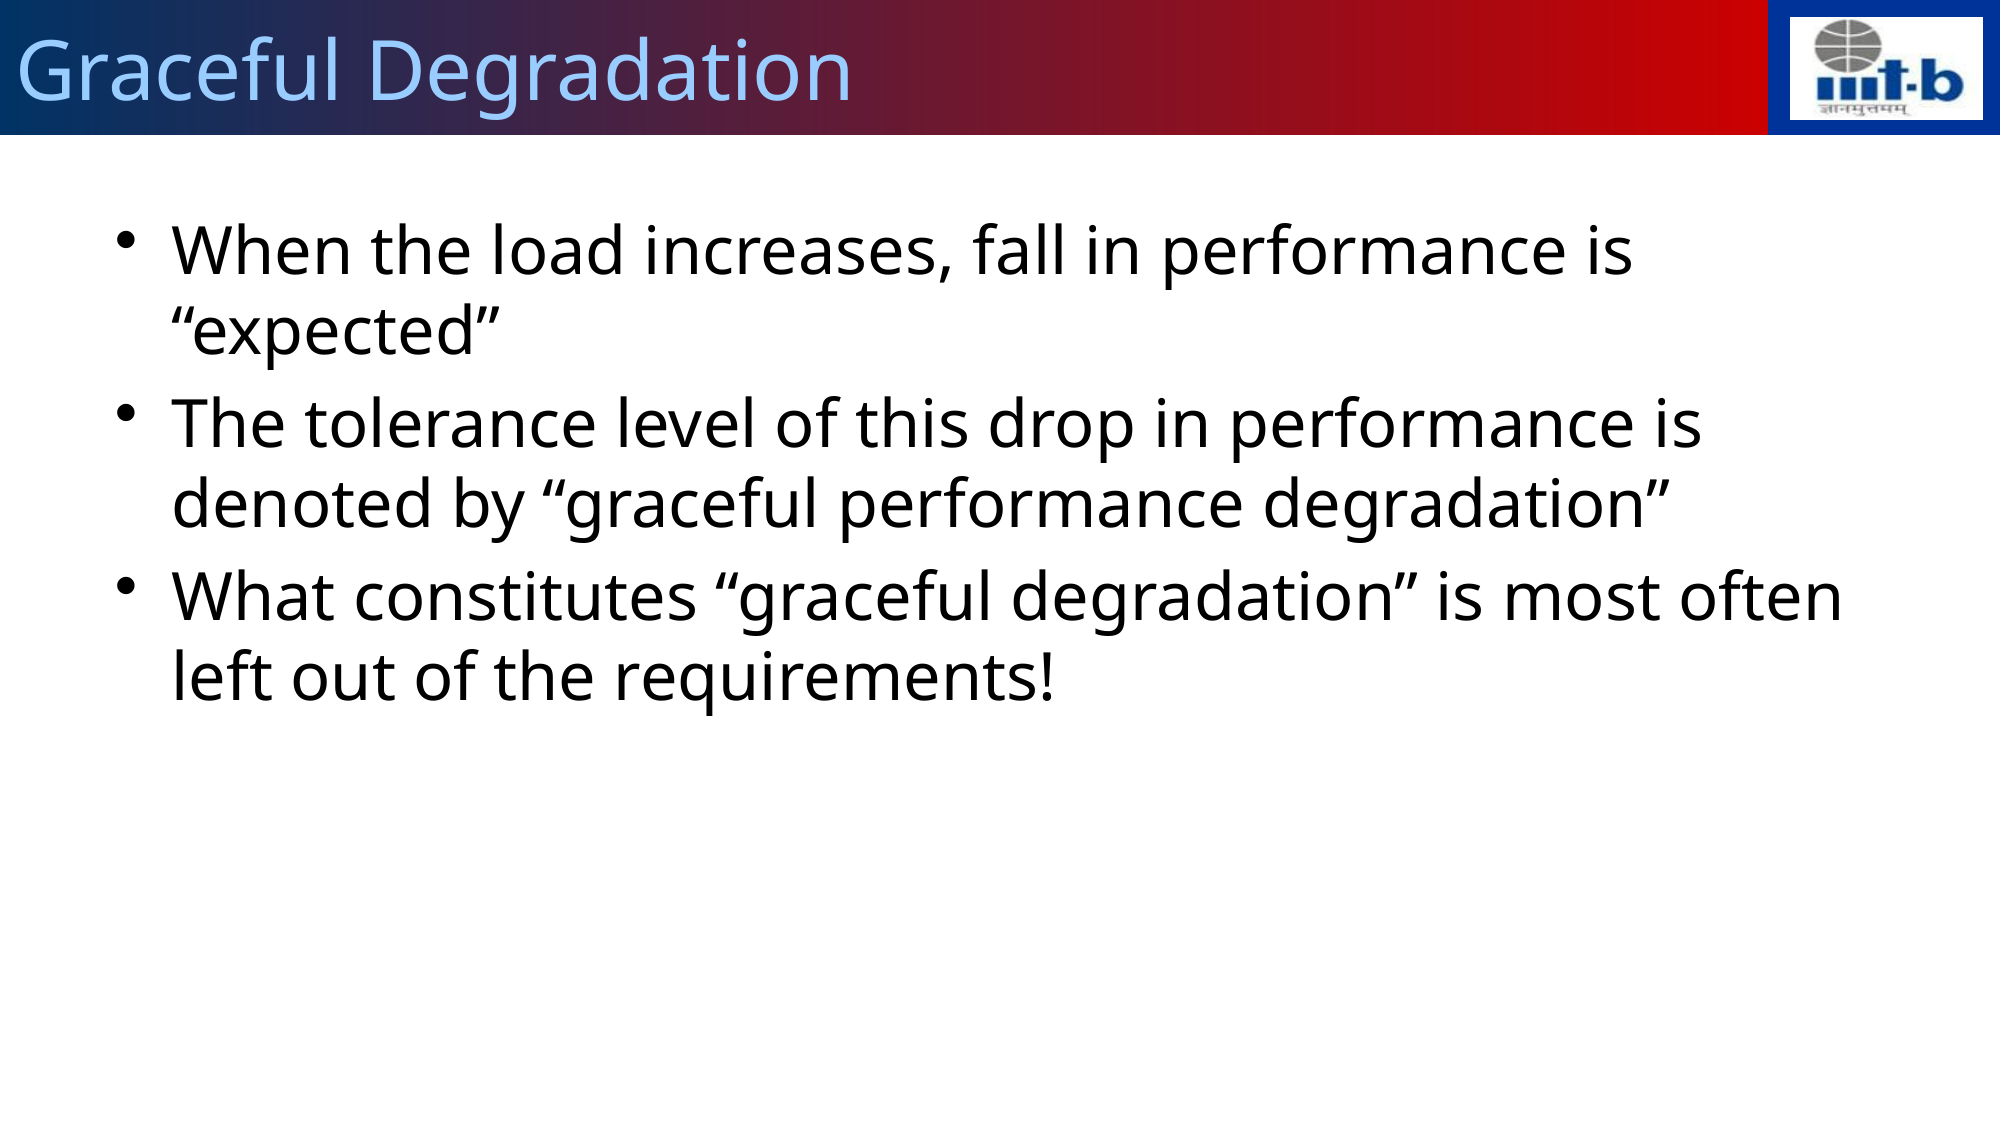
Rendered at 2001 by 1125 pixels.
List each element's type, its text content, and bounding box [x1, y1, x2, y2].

list When the load increases, fall in performance is “expected” The tolerance level of this drop in performance is denoted by “graceful performance degradation” What constitutes “graceful degradation” is most often left out of the requirements! [99, 200, 1900, 1005]
picture [1790, 17, 1983, 120]
title Graceful Degradation [0, 0, 1768, 135]
